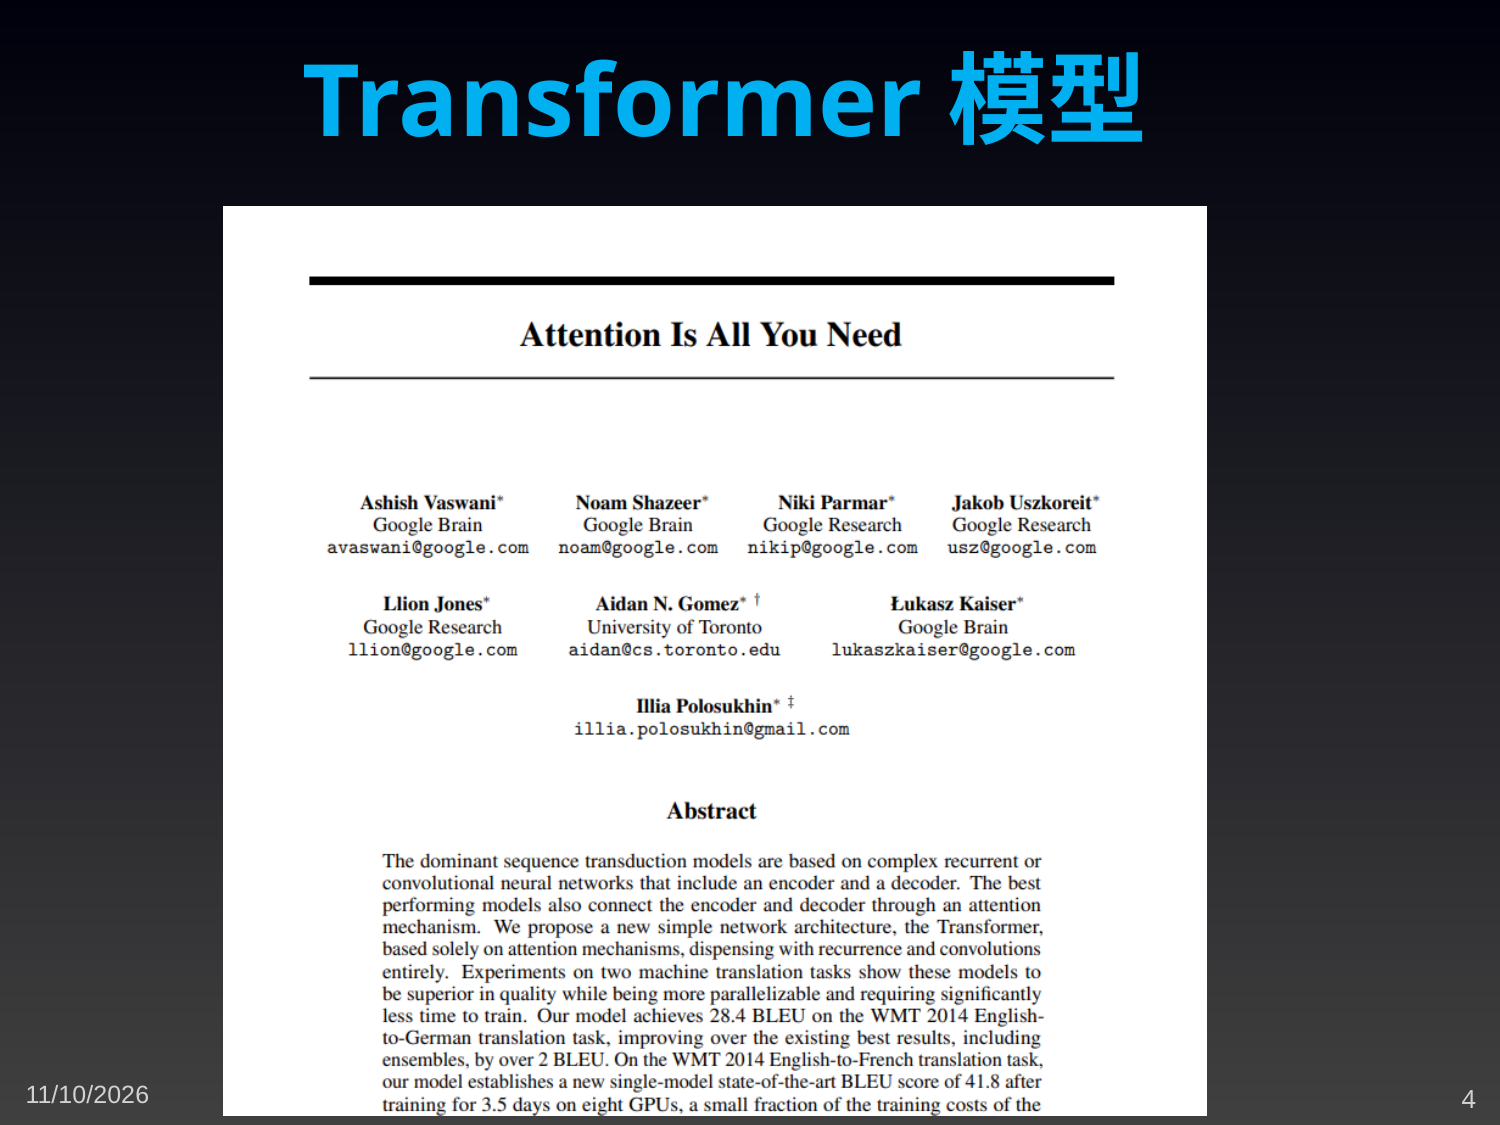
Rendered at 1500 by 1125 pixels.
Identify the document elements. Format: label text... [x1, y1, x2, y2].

slide_number 4 [1340, 1075, 1491, 1117]
picture [223, 206, 1208, 1117]
text_box Transformer模型 [287, 8, 1213, 172]
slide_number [10, 1075, 213, 1117]
